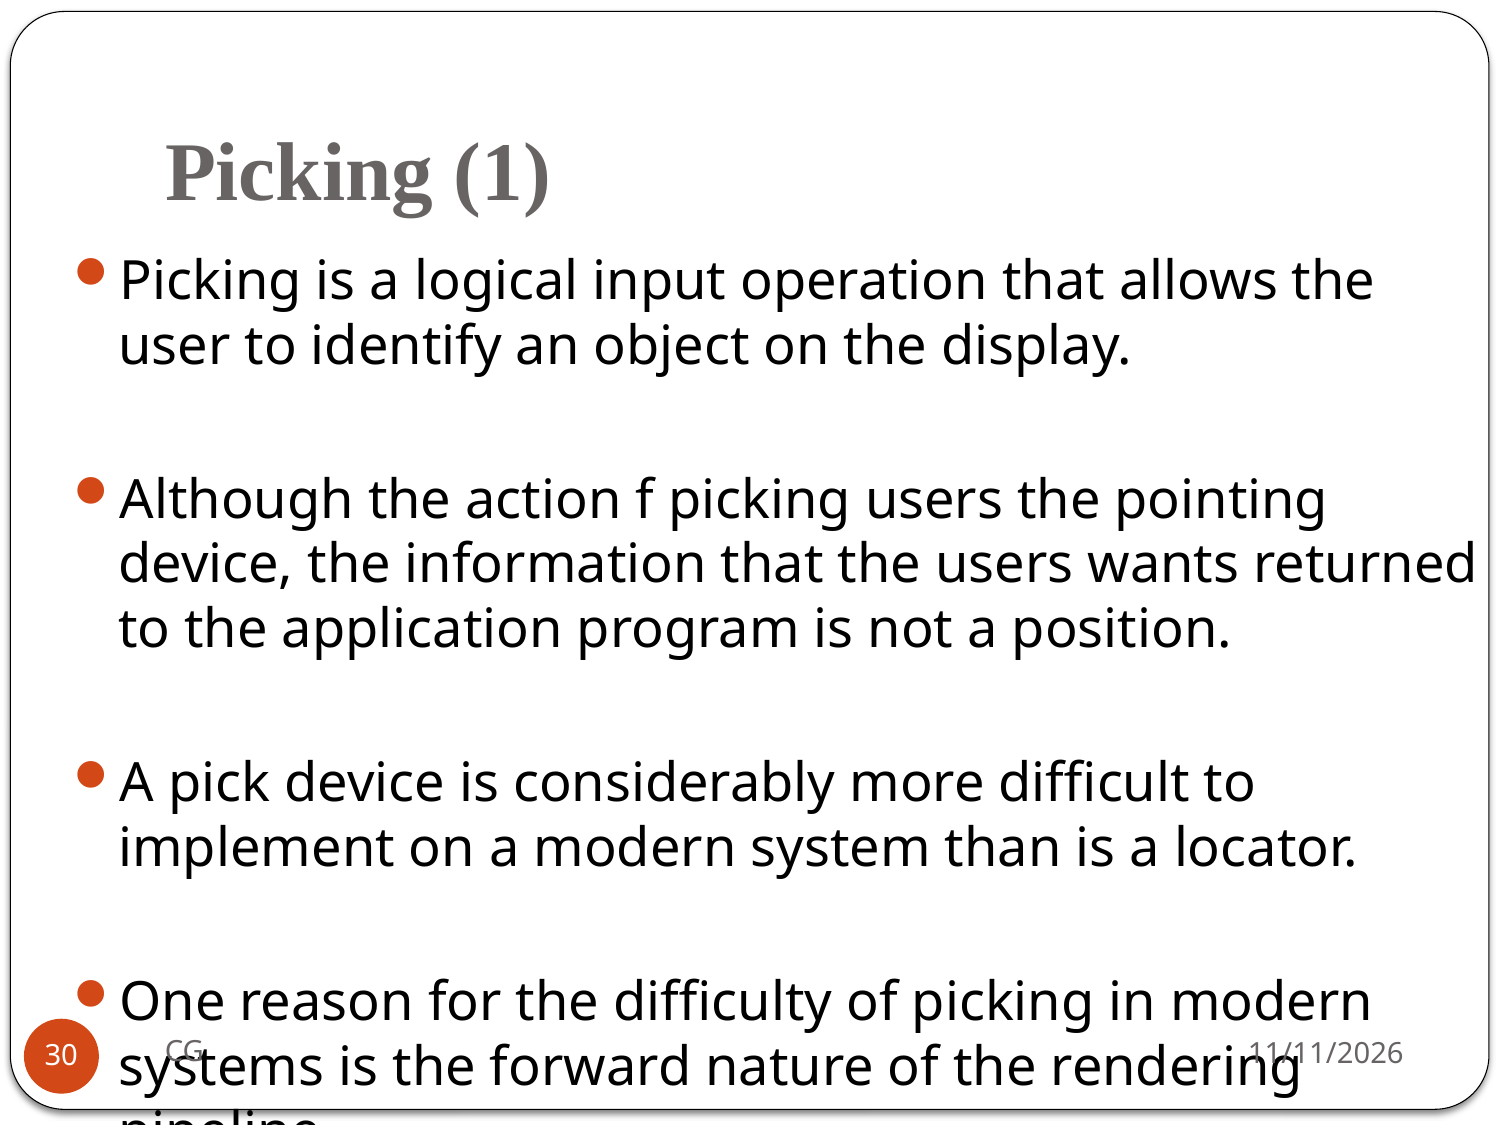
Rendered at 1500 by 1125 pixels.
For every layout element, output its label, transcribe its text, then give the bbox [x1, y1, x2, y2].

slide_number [1012, 1015, 1419, 1094]
list Picking is a logical input operation that allows the user to identify an object on the display. Although the action f picking users the pointing device, the information that the users wants returned to the application program is not a position. A pick device is considerably more difficult to implement on a modern system than is a locator. One reason for the difficulty of picking in modern systems is the forward nature of the rendering pipeline. [58, 237, 1500, 1067]
footer CG [150, 1012, 800, 1088]
title Picking (1) [150, 45, 1425, 233]
slide_number 30 [23, 1018, 99, 1094]
